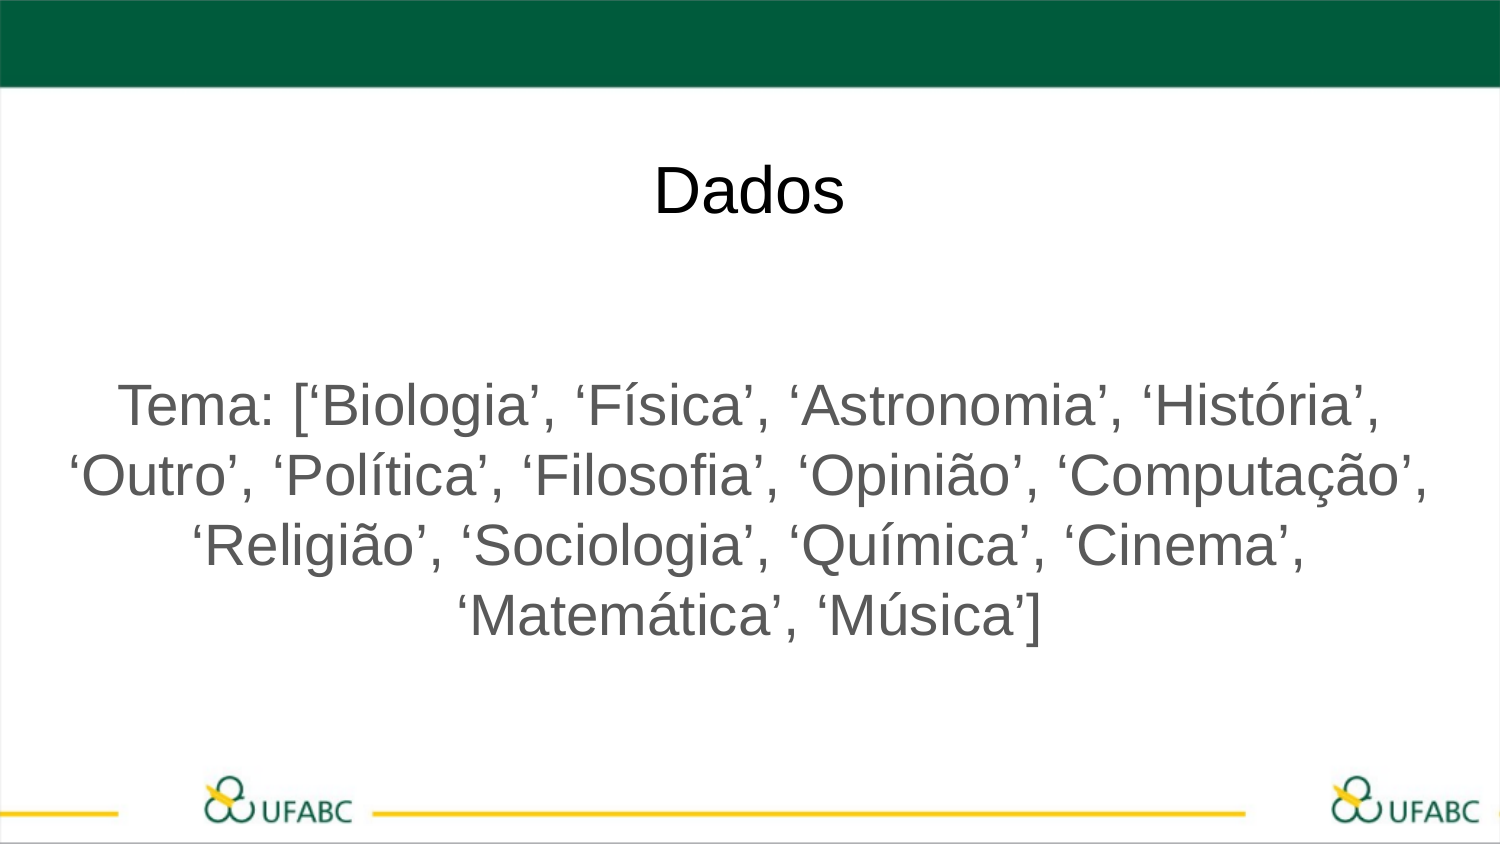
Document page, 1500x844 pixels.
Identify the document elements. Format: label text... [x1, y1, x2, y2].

title Dados [51, 122, 1449, 253]
picture [0, 0, 1500, 844]
subtitle Tema: [‘Biologia’, ‘Física’, ‘Astronomia’, ‘História’, ‘Outro’, ‘Política’, ‘Filosofia’, ‘Opinião’, ‘Computação’, ‘Religião’, ‘Sociologia’, ‘Química’, ‘Cinema’, ‘Matemática’, ‘Música’] [51, 270, 1449, 745]
